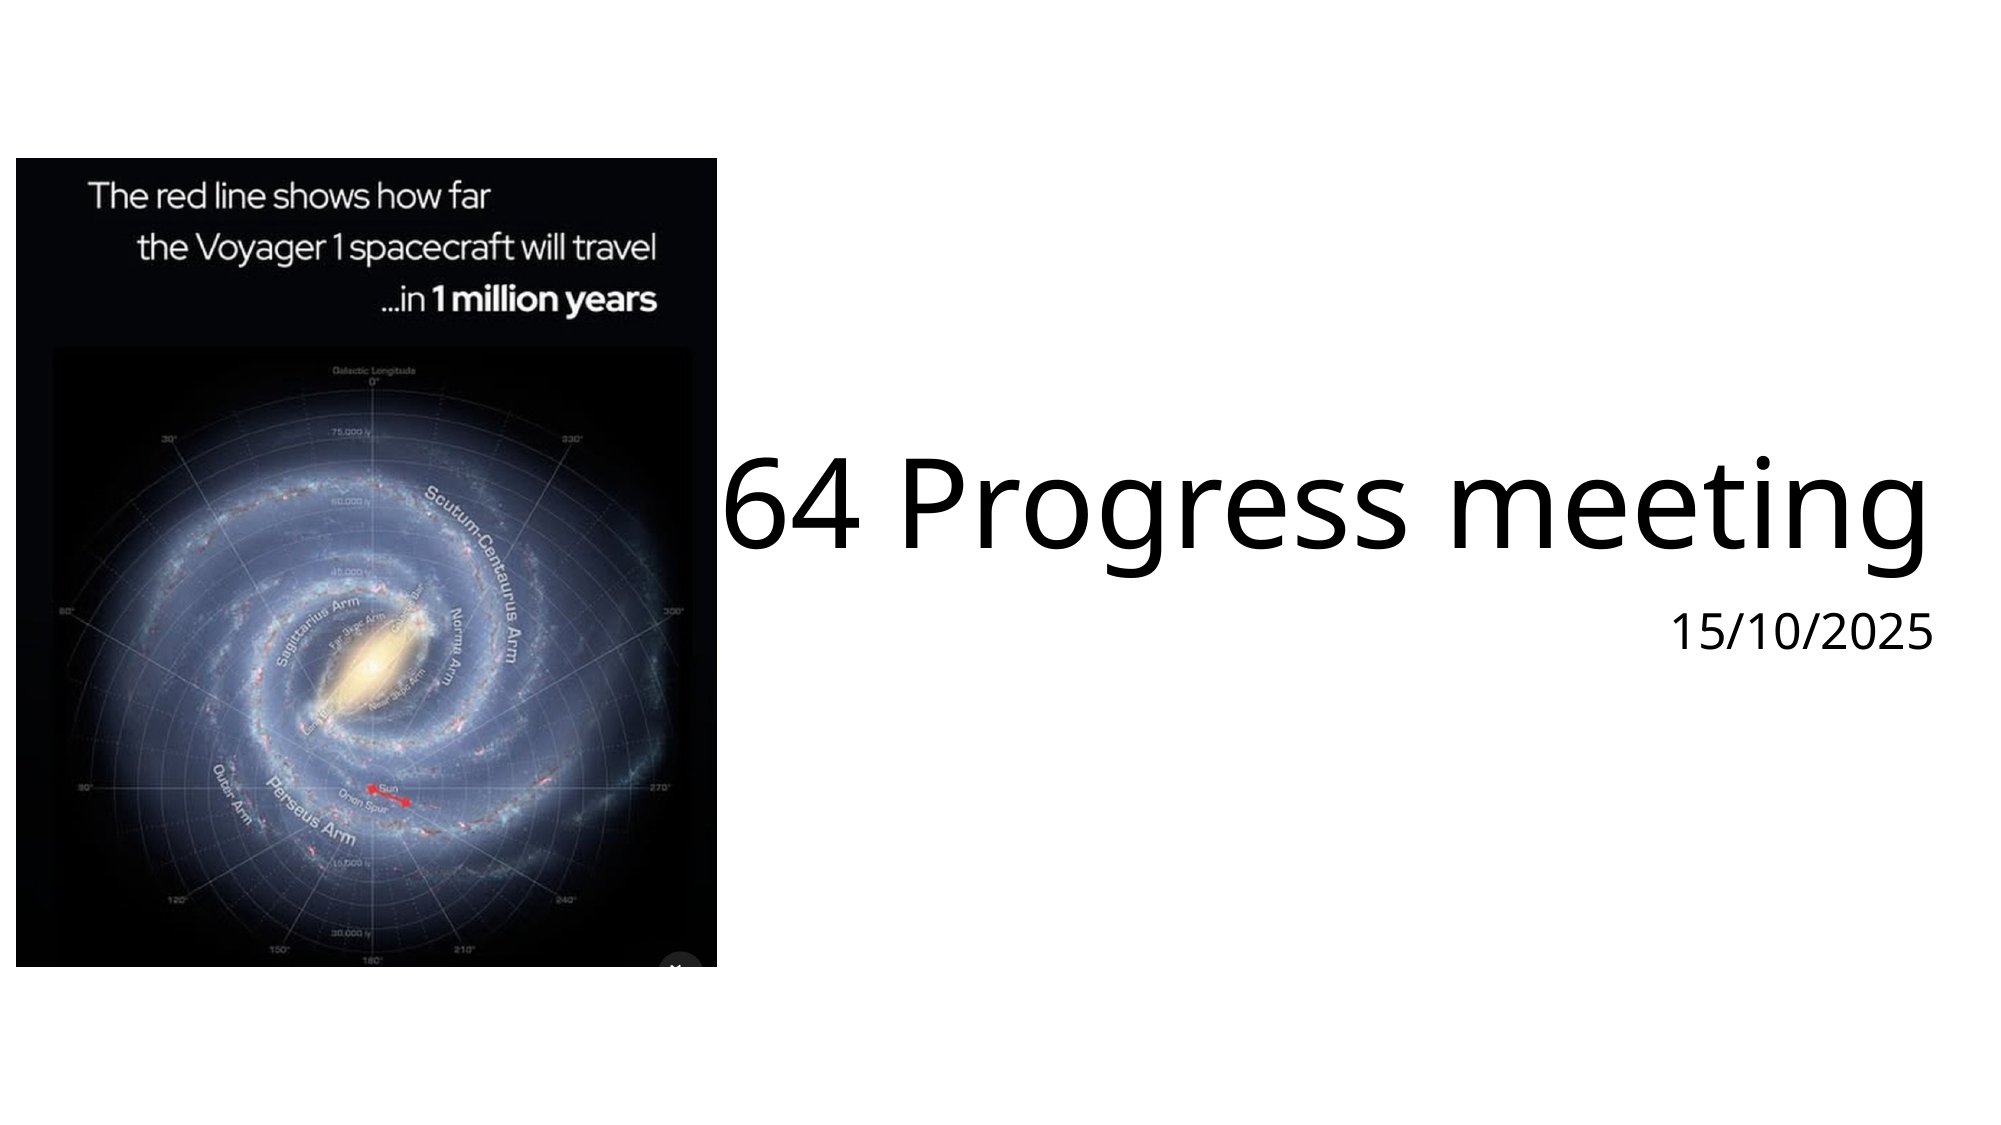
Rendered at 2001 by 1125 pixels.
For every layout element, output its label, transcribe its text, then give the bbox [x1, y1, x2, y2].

subtitle 15/10/2025 [717, 598, 1950, 871]
title S-164 Progress meeting [717, 191, 1950, 584]
picture [15, 157, 717, 968]
